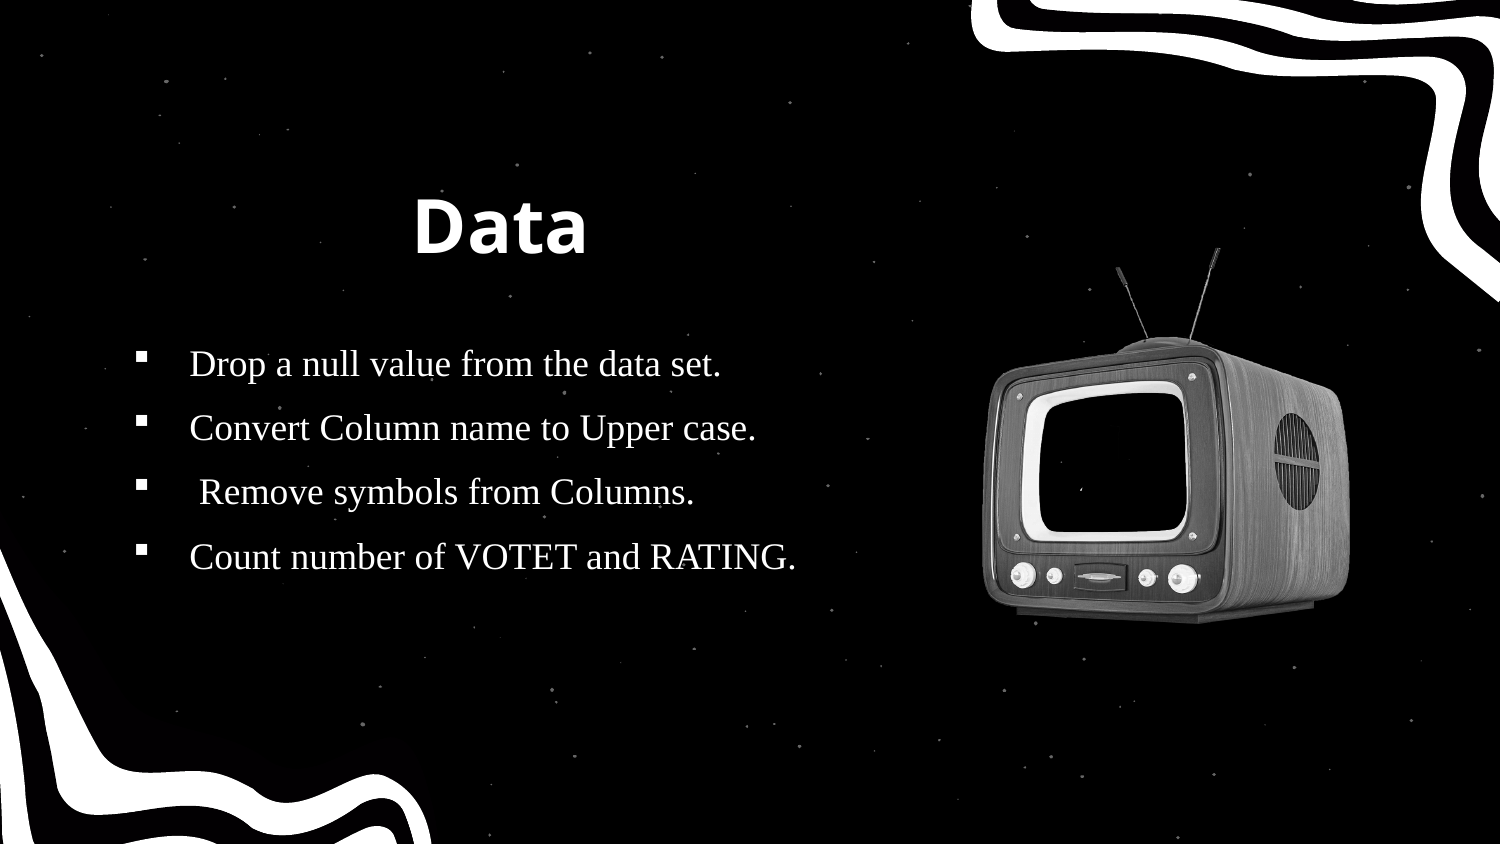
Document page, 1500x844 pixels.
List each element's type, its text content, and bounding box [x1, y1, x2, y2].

title Data [396, 176, 812, 252]
list Drop a null value from the data set. Convert Column name to Upper case. Remove symbols from Columns. Count number of VOTET and RATING. [118, 252, 1385, 708]
picture [958, 234, 1365, 634]
